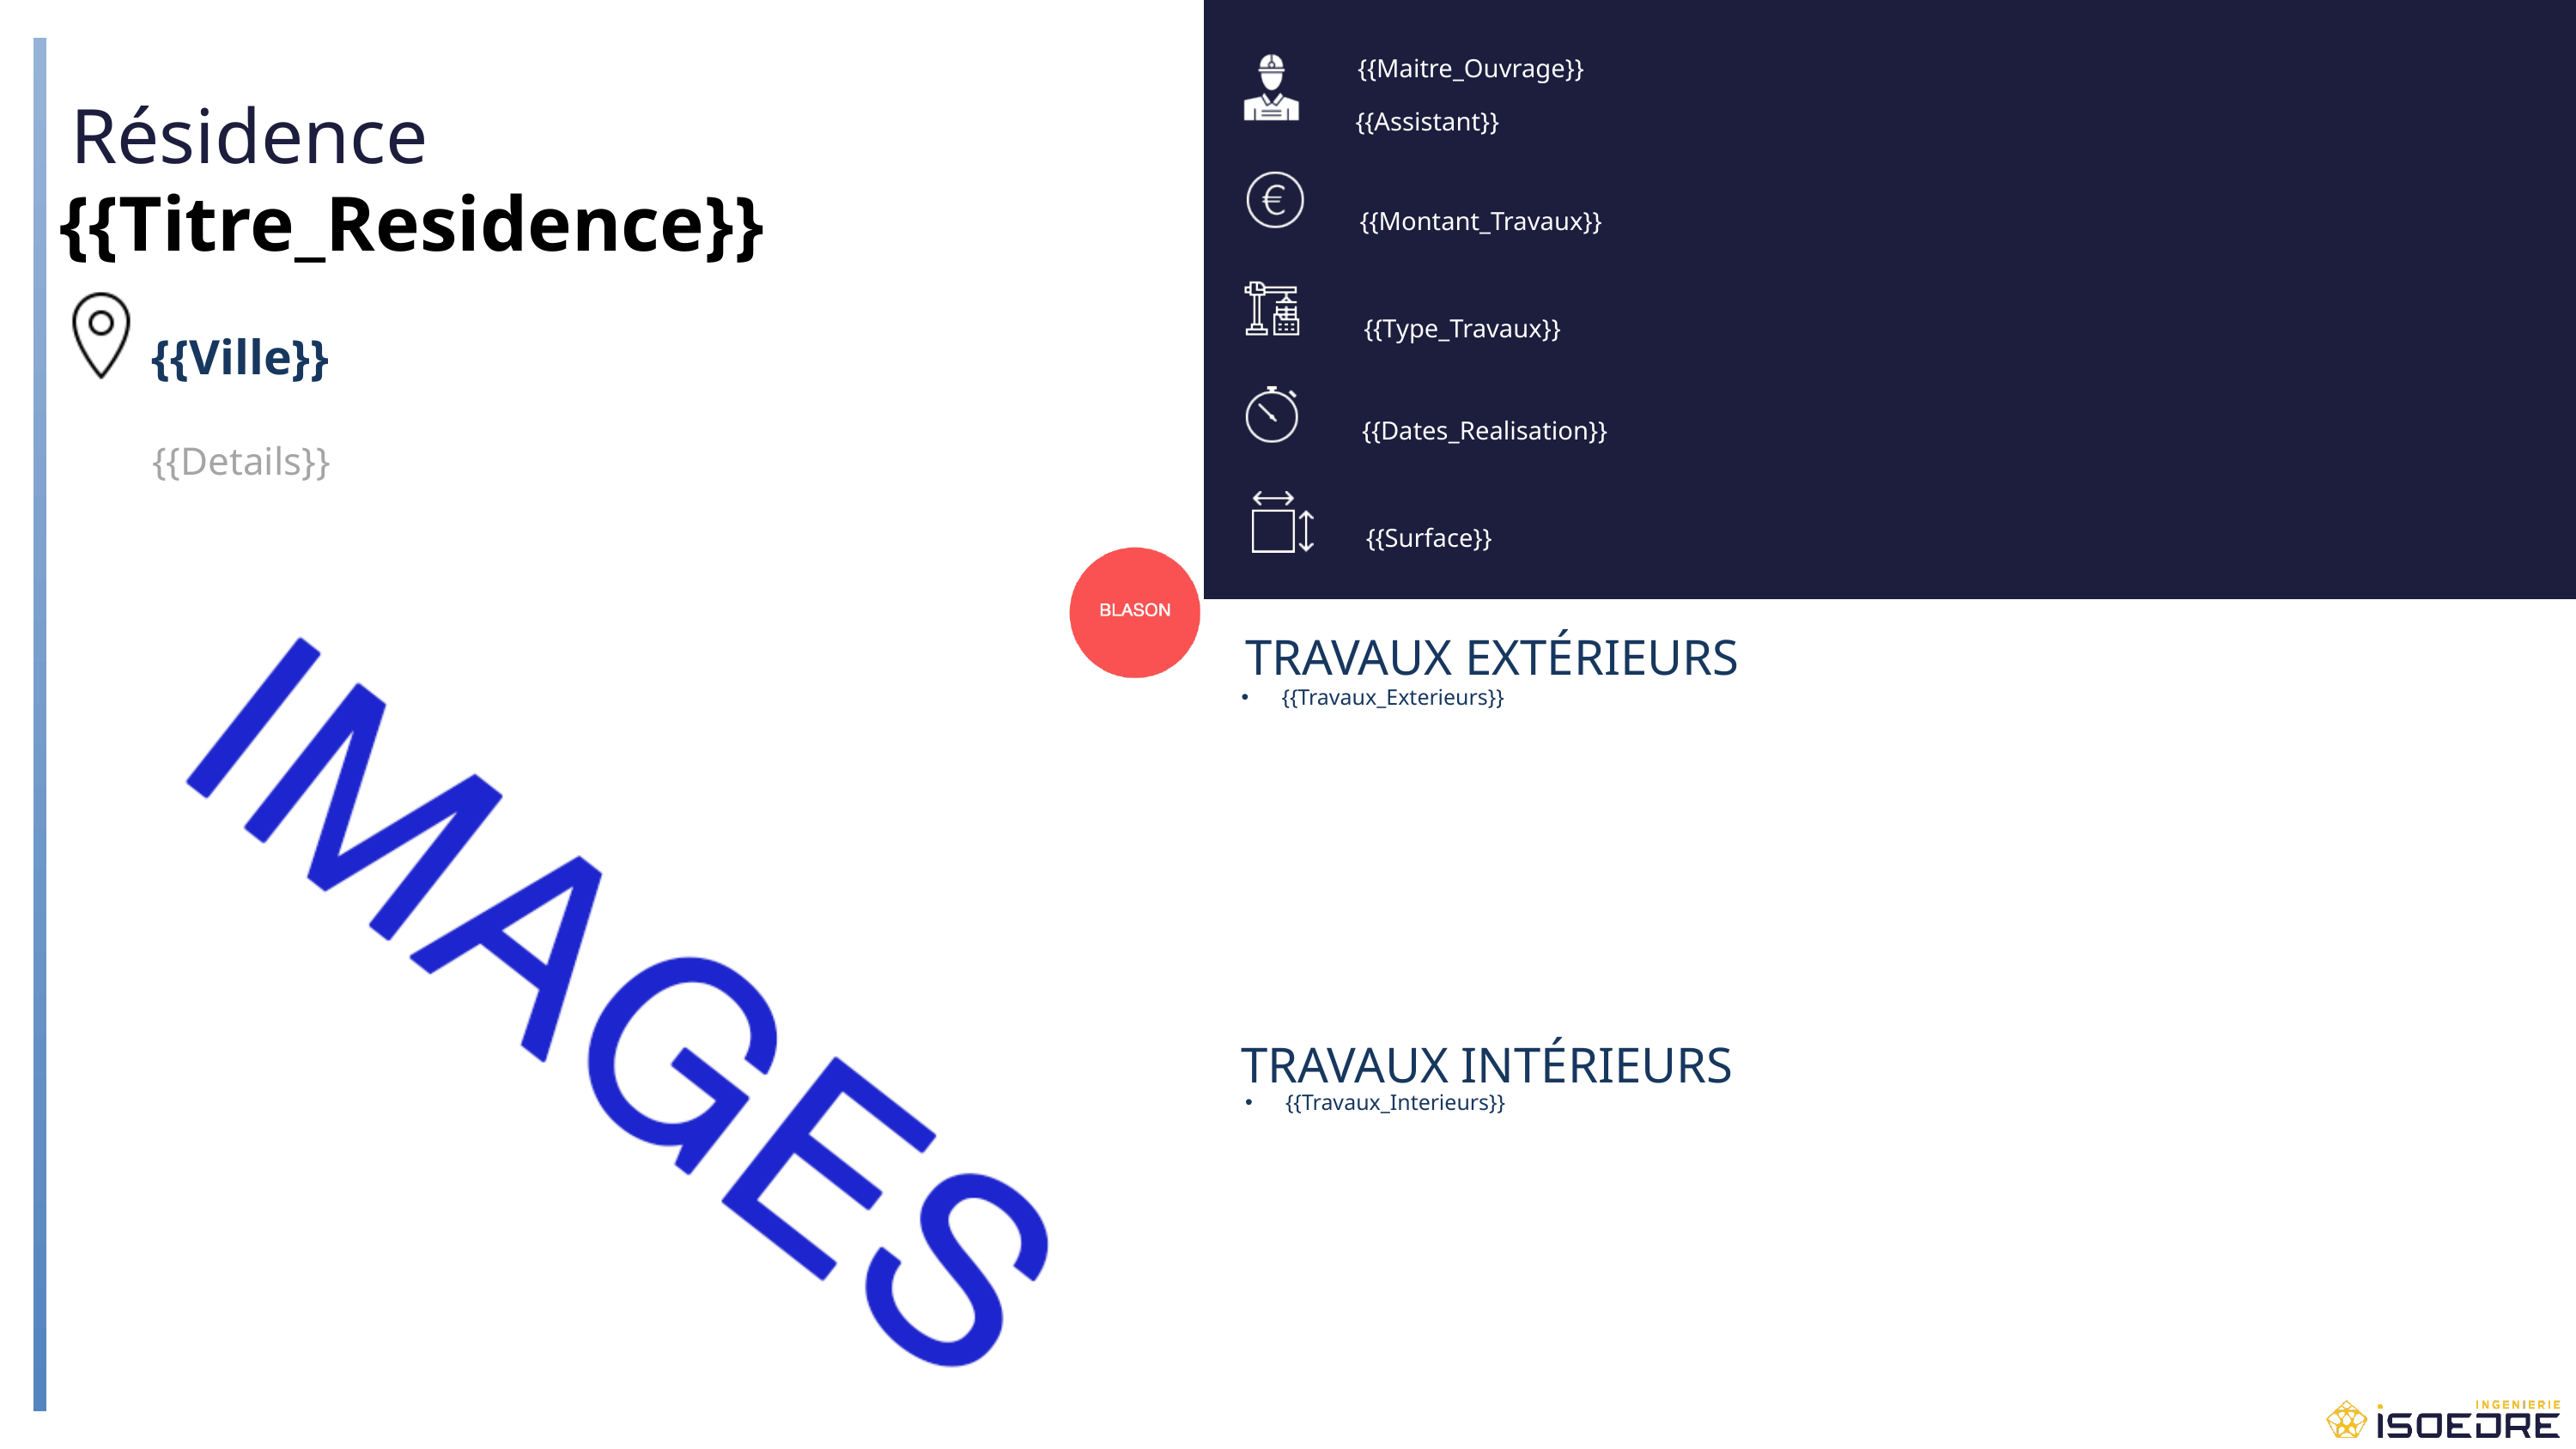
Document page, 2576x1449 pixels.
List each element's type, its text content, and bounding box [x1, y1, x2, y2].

text_box {{Titre_Residence}} [53, 169, 1188, 273]
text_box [1201, 0, 2576, 601]
picture [1252, 491, 1314, 553]
text_box {{Ville}} [151, 273, 765, 385]
text_box {{Details}} [151, 429, 966, 483]
picture [1232, 48, 1311, 127]
text_box {{Travaux_Exterieurs}} [1241, 683, 2550, 967]
picture [57, 291, 148, 381]
picture [0, 545, 1204, 1449]
text_box TRAVAUX EXTÉRIEURS [1245, 616, 1921, 683]
picture [2315, 1389, 2572, 1449]
text_box Résidence [70, 88, 608, 169]
picture [1241, 384, 1303, 446]
picture [1244, 169, 1307, 231]
text_box TRAVAUX INTÉRIEURS [1241, 1024, 2022, 1093]
picture [1241, 276, 1303, 338]
text_box {{Travaux_Interieurs}} [1245, 1088, 2572, 1270]
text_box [33, 37, 47, 1411]
